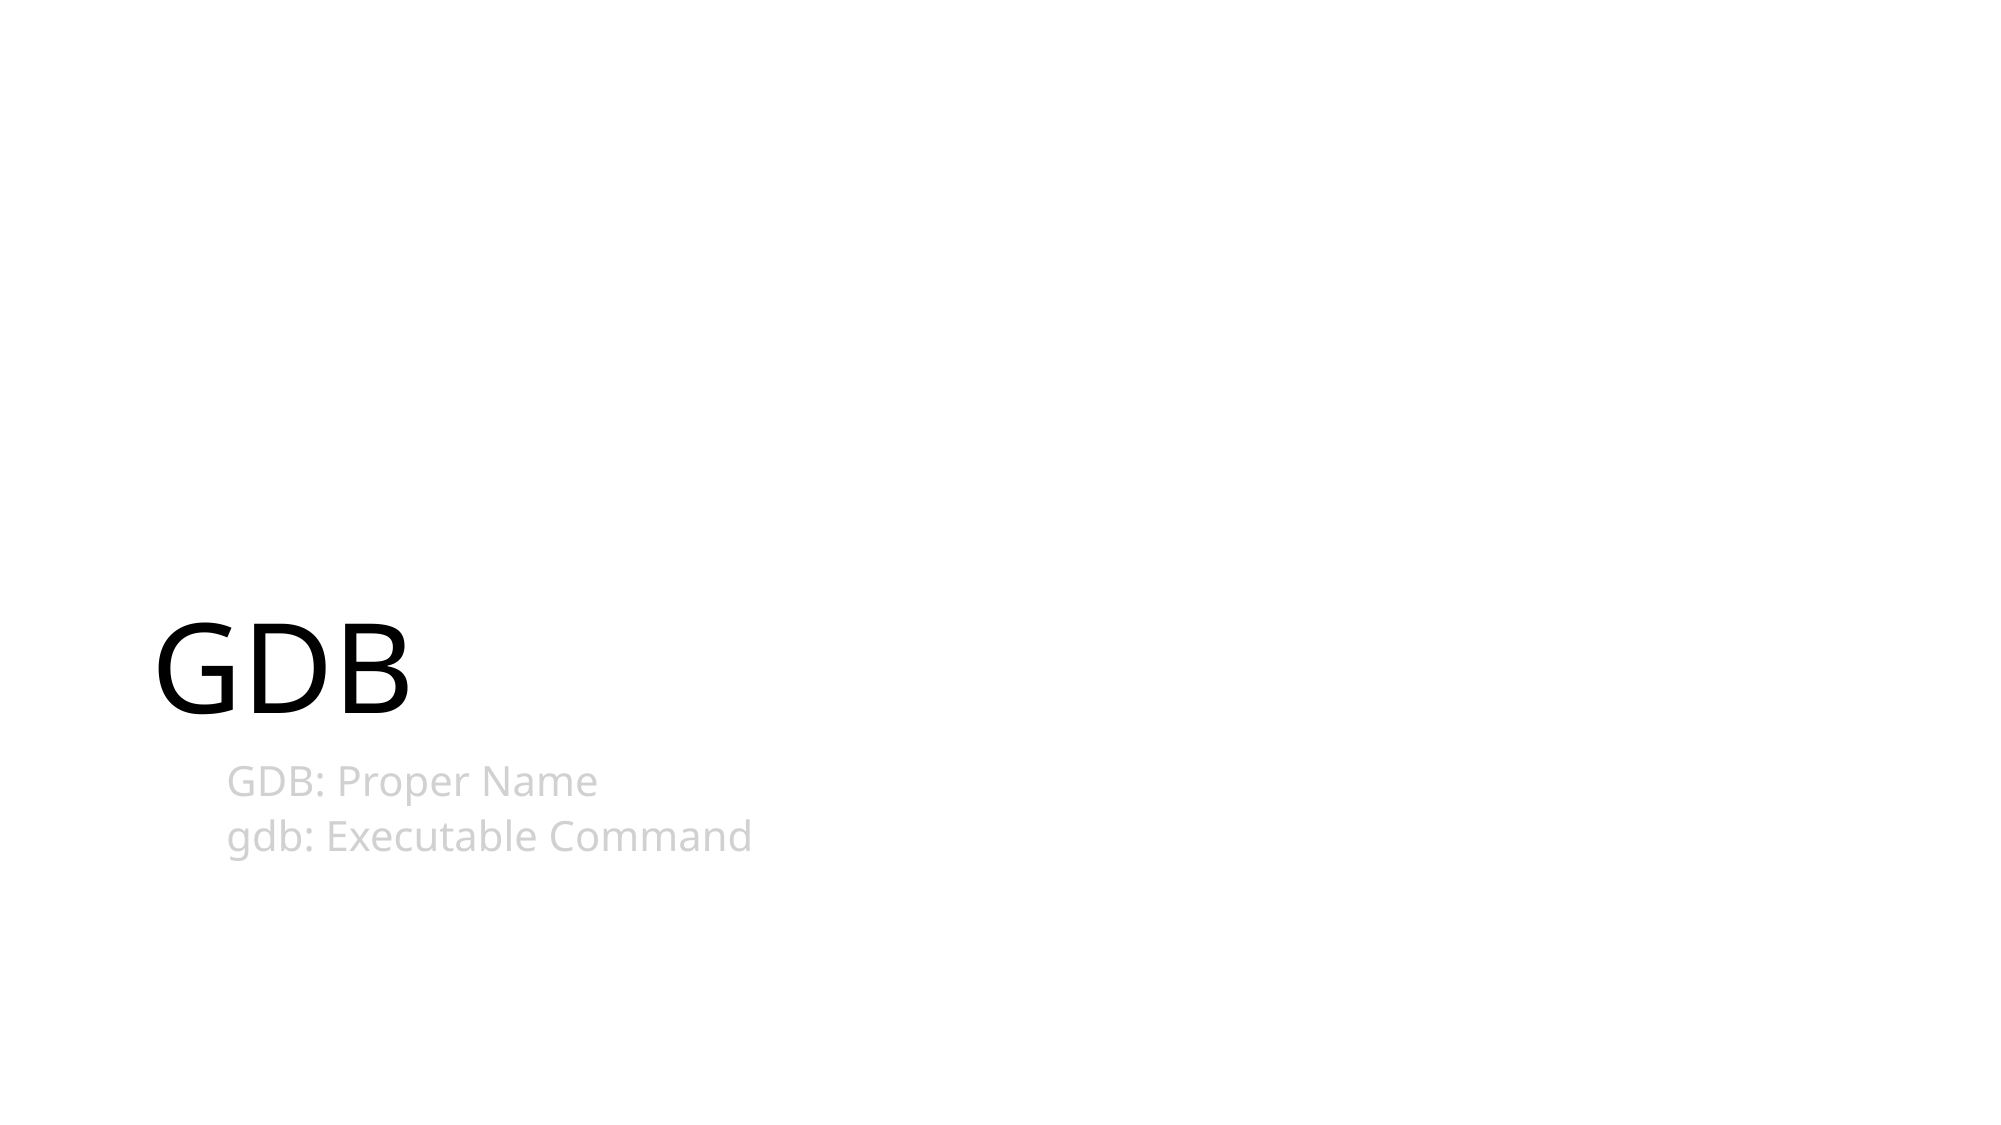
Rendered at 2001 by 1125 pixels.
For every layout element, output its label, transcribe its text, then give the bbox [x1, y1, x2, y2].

title GDB [136, 280, 1862, 749]
list GDB: Proper Name gdb: Executable Command [136, 752, 1862, 999]
